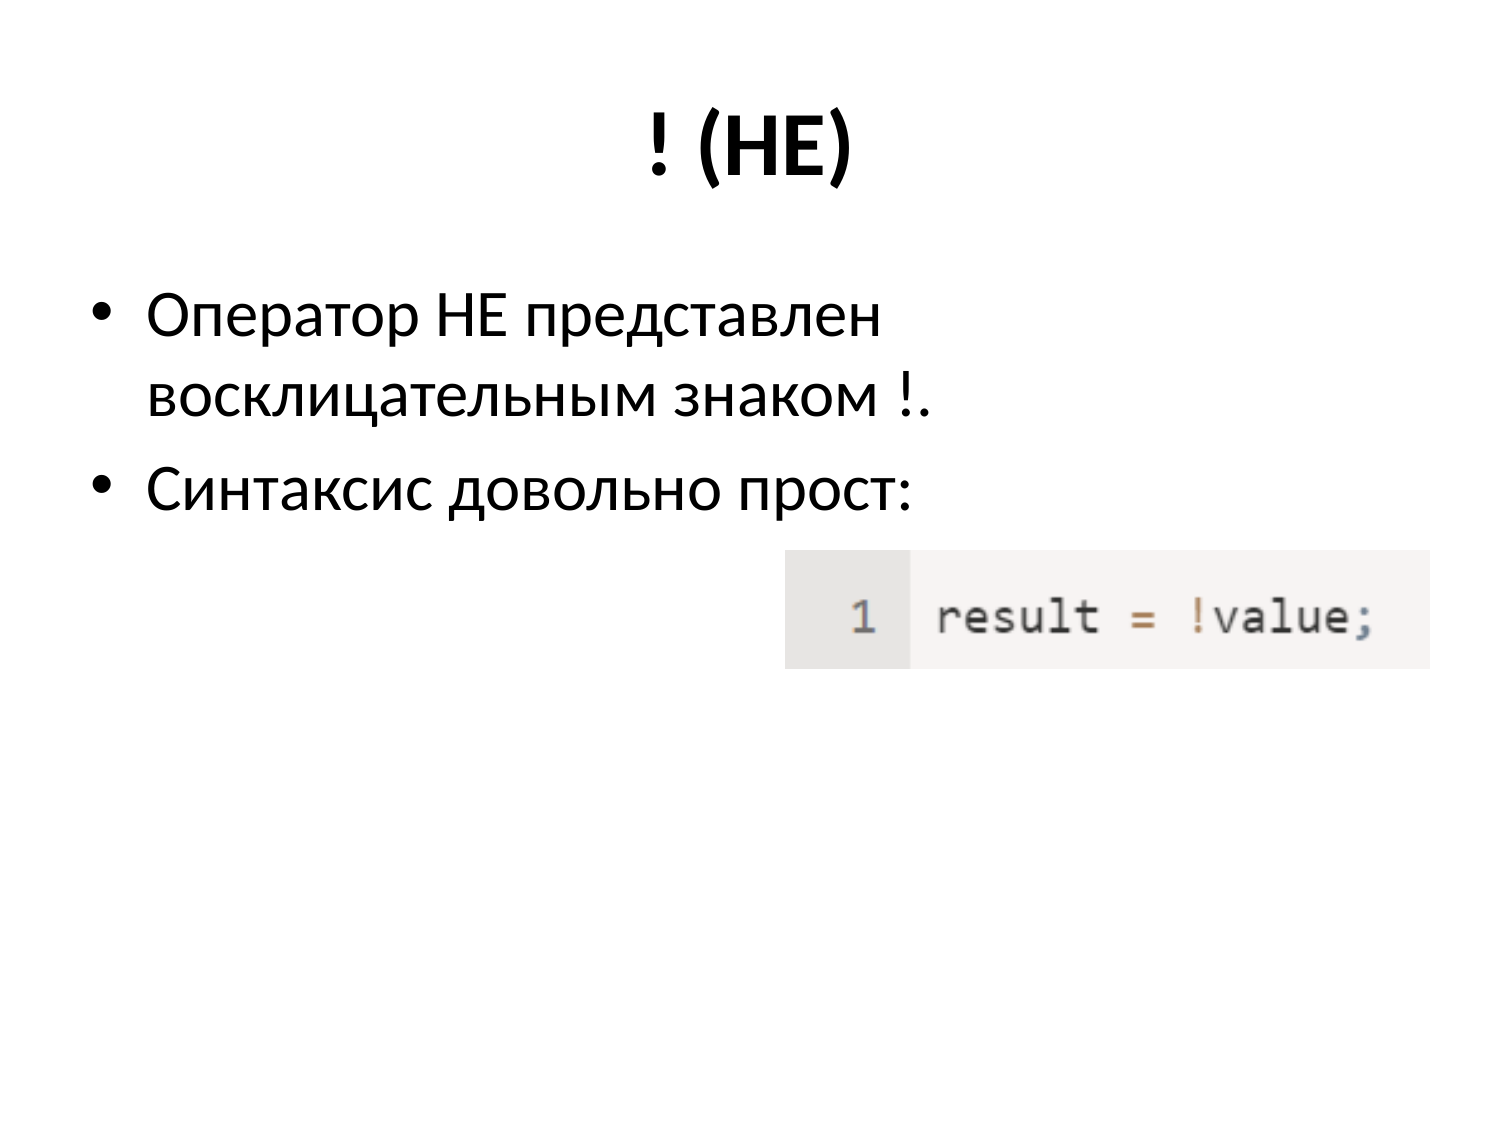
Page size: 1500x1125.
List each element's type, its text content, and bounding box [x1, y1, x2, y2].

list Оператор НЕ представлен восклицательным знаком !. Синтаксис довольно прост: [75, 262, 1425, 1005]
picture [784, 550, 1430, 670]
title ! (НЕ) [75, 45, 1425, 233]
